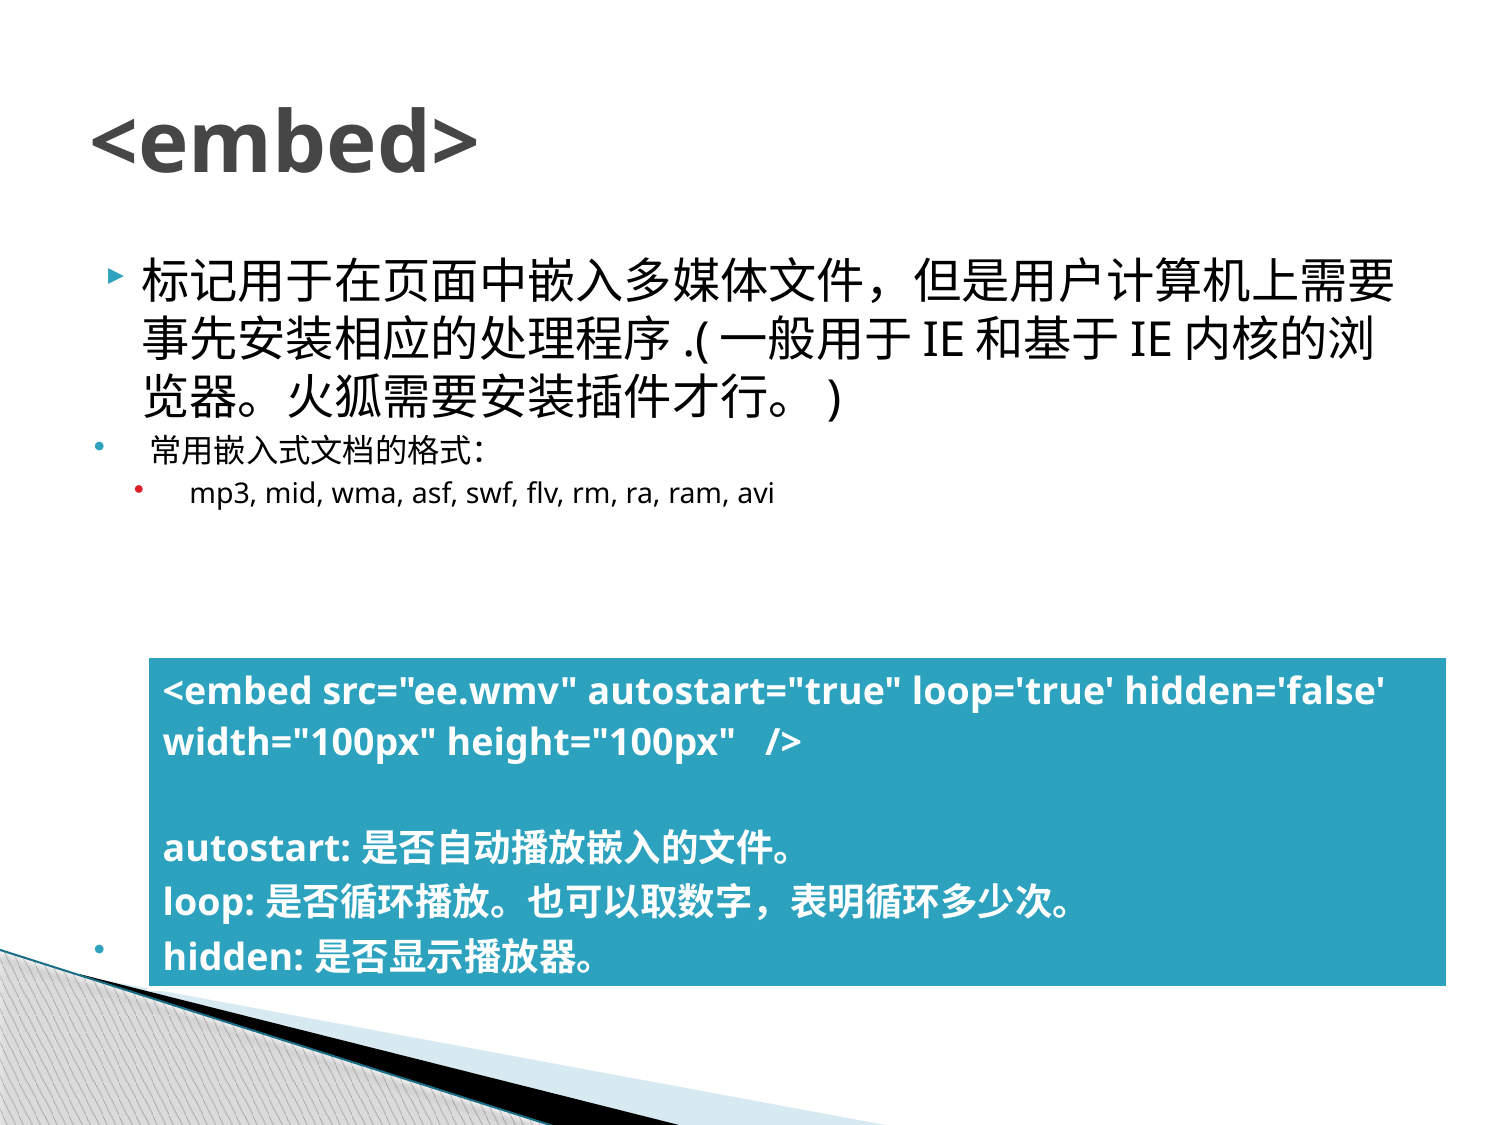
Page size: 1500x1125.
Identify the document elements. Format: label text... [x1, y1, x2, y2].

title <embed> [75, 45, 1425, 233]
table_header <embed src="ee.wmv" autostart="true" loop='true' hidden='false' width="100px" height="100px" /> autostart:是否自动播放嵌入的文件。 loop:是否循环播放。也可以取数字，表明循环多少次。 hidden:是否显示播放器。 [149, 658, 1446, 986]
list 标记用于在页面中嵌入多媒体文件，但是用户计算机上需要事先安装相应的处理程序.(一般用于IE和基于IE内核的浏览器。火狐需要安装插件才行。) 常用嵌入式文档的格式： mp3, mid, wma, asf, swf, flv, rm, ra, ram, avi testEmbed.html [74, 242, 1426, 986]
